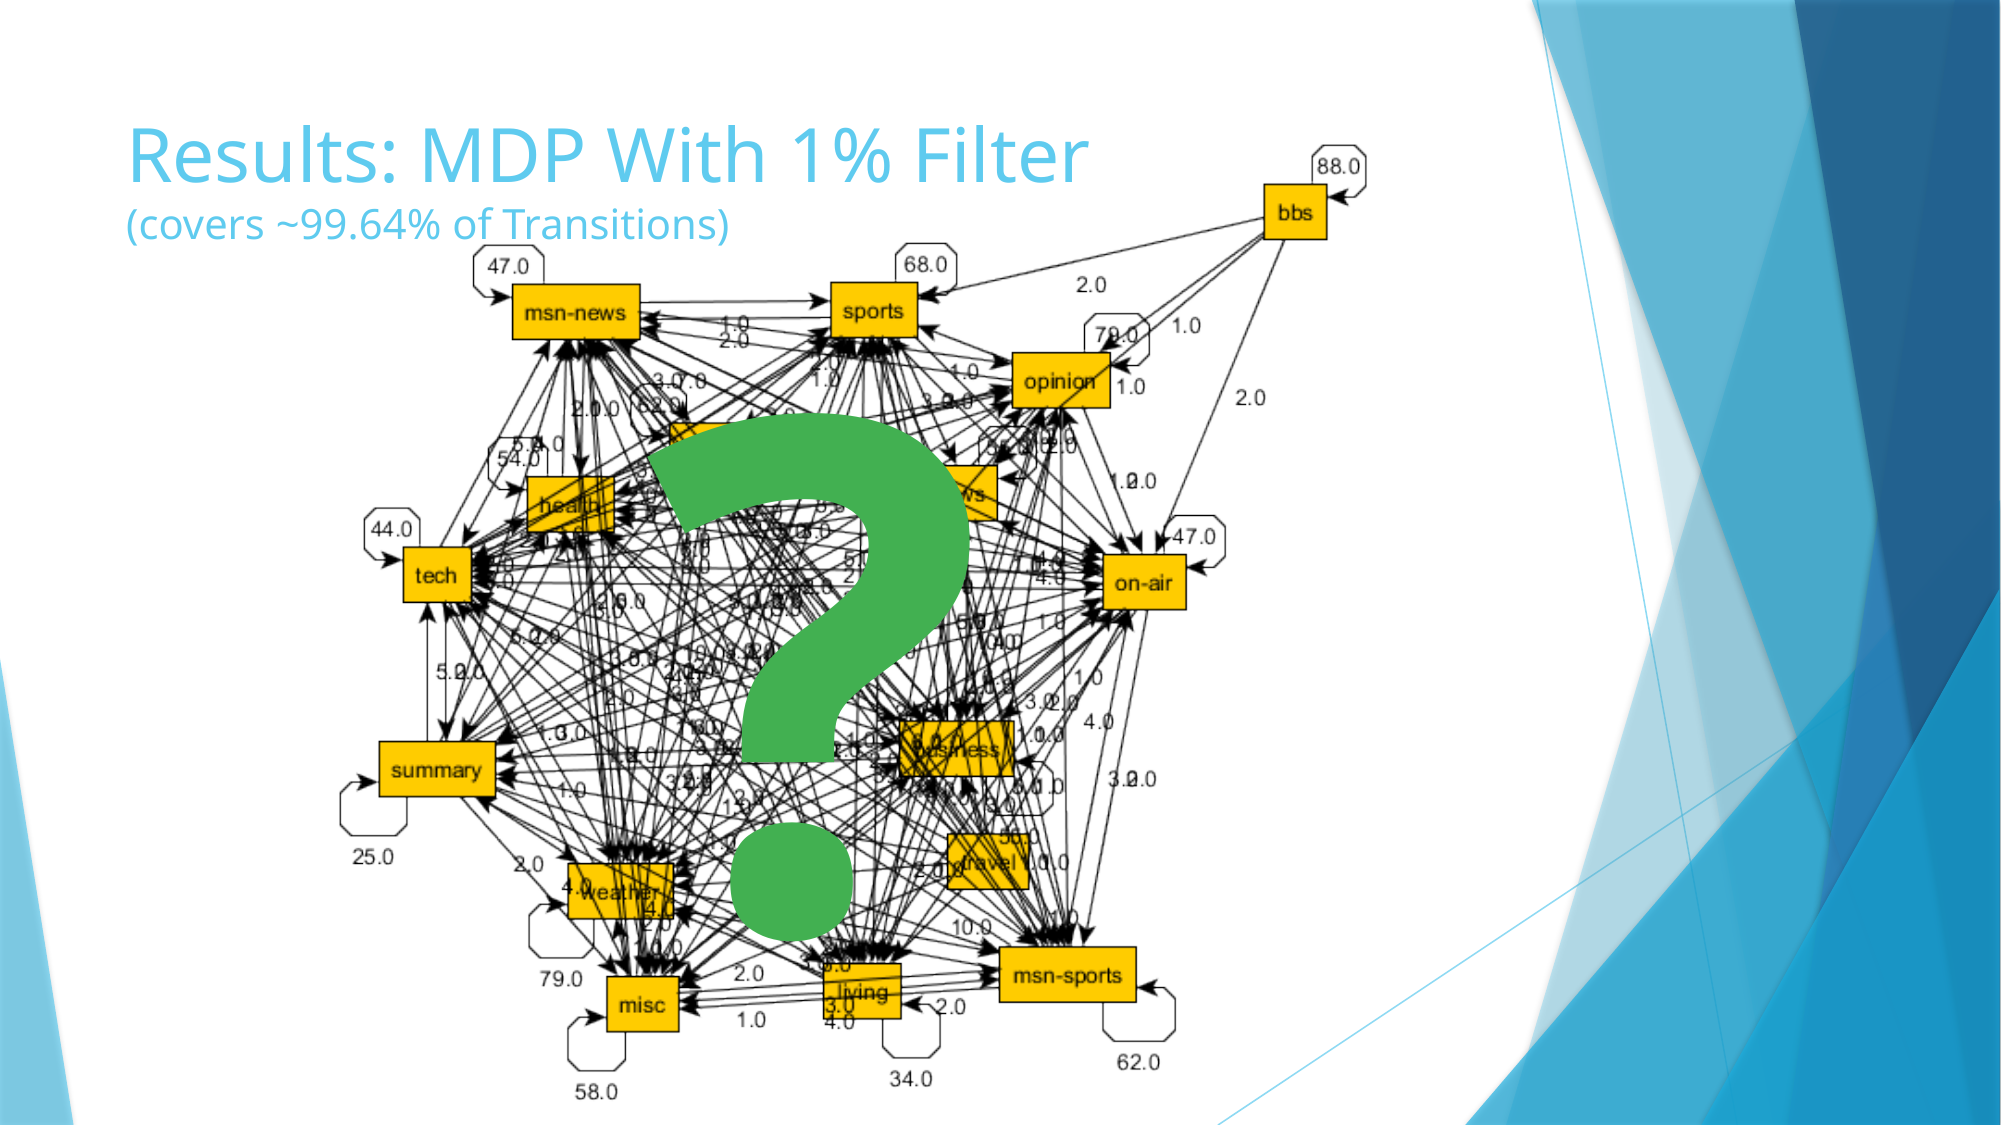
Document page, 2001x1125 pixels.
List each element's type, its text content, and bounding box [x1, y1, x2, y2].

title Results: MDP With 1% Filter (covers ~99.64% of Transitions) [111, 99, 1522, 317]
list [311, 116, 1396, 1125]
